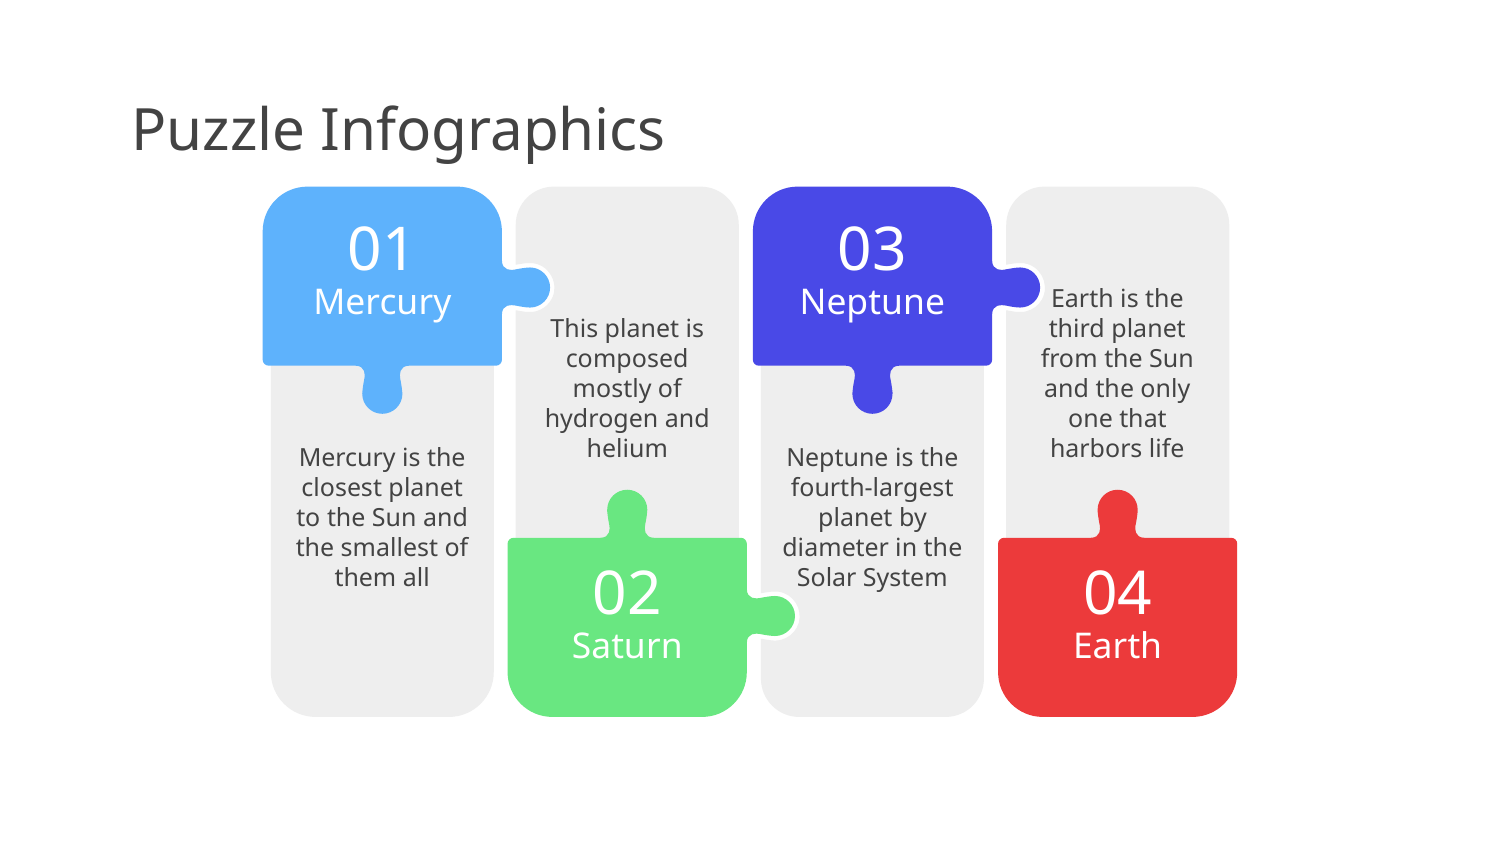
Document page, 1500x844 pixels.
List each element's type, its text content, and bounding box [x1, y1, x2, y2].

title Puzzle Infographics [116, 88, 1384, 167]
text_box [507, 186, 796, 718]
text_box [262, 186, 506, 718]
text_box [796, 186, 996, 718]
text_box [997, 186, 1238, 718]
